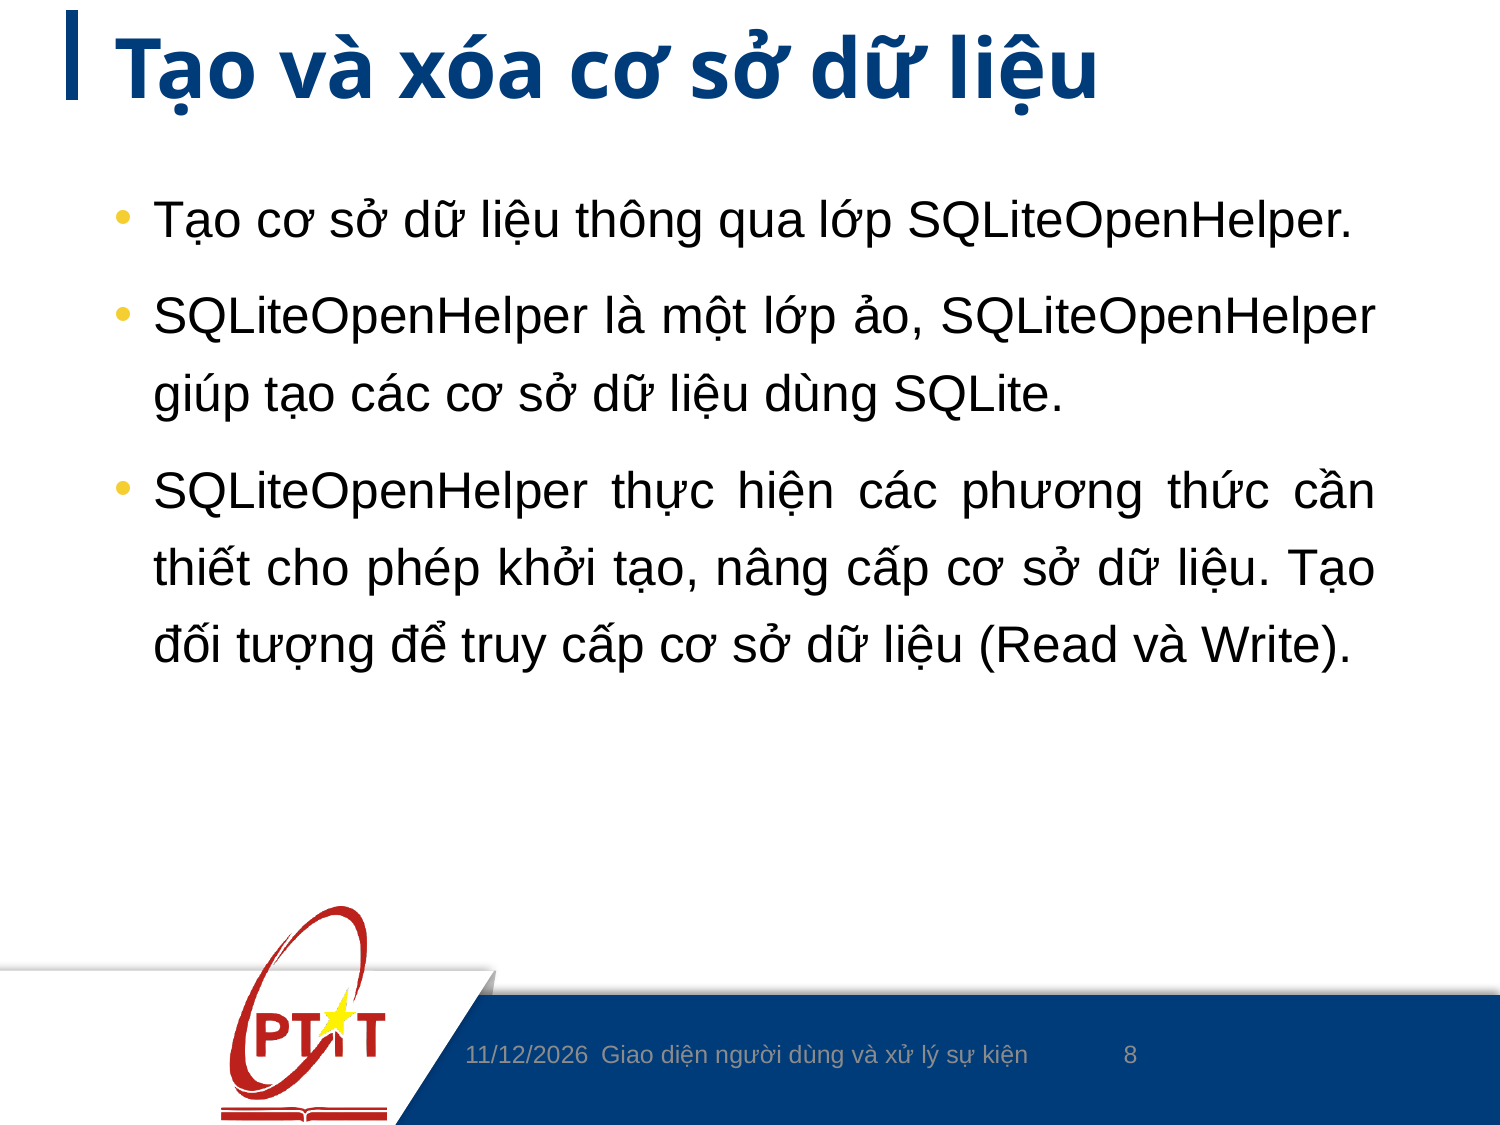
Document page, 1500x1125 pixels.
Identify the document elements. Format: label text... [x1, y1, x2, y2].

list Tạo cơ sở dữ liệu thông qua lớp SQLiteOpenHelper. SQLiteOpenHelper là một lớp ảo, SQLiteOpenHelper giúp tạo các cơ sở dữ liệu dùng SQLite. SQLiteOpenHelper thực hiện các phương thức cần thiết cho phép khởi tạo, nâng cấp cơ sở dữ liệu. Tạo đối tượng để truy cấp cơ sở dữ liệu (Read và Write). [99, 162, 1394, 882]
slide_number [450, 1023, 561, 1084]
picture [221, 906, 387, 1122]
slide_number 8 [815, 1023, 1153, 1084]
footer Giao diện người dùng và xử lý sự kiện [561, 1023, 815, 1084]
title Tạo và xóa cơ sở dữ liệu [99, 5, 1394, 138]
